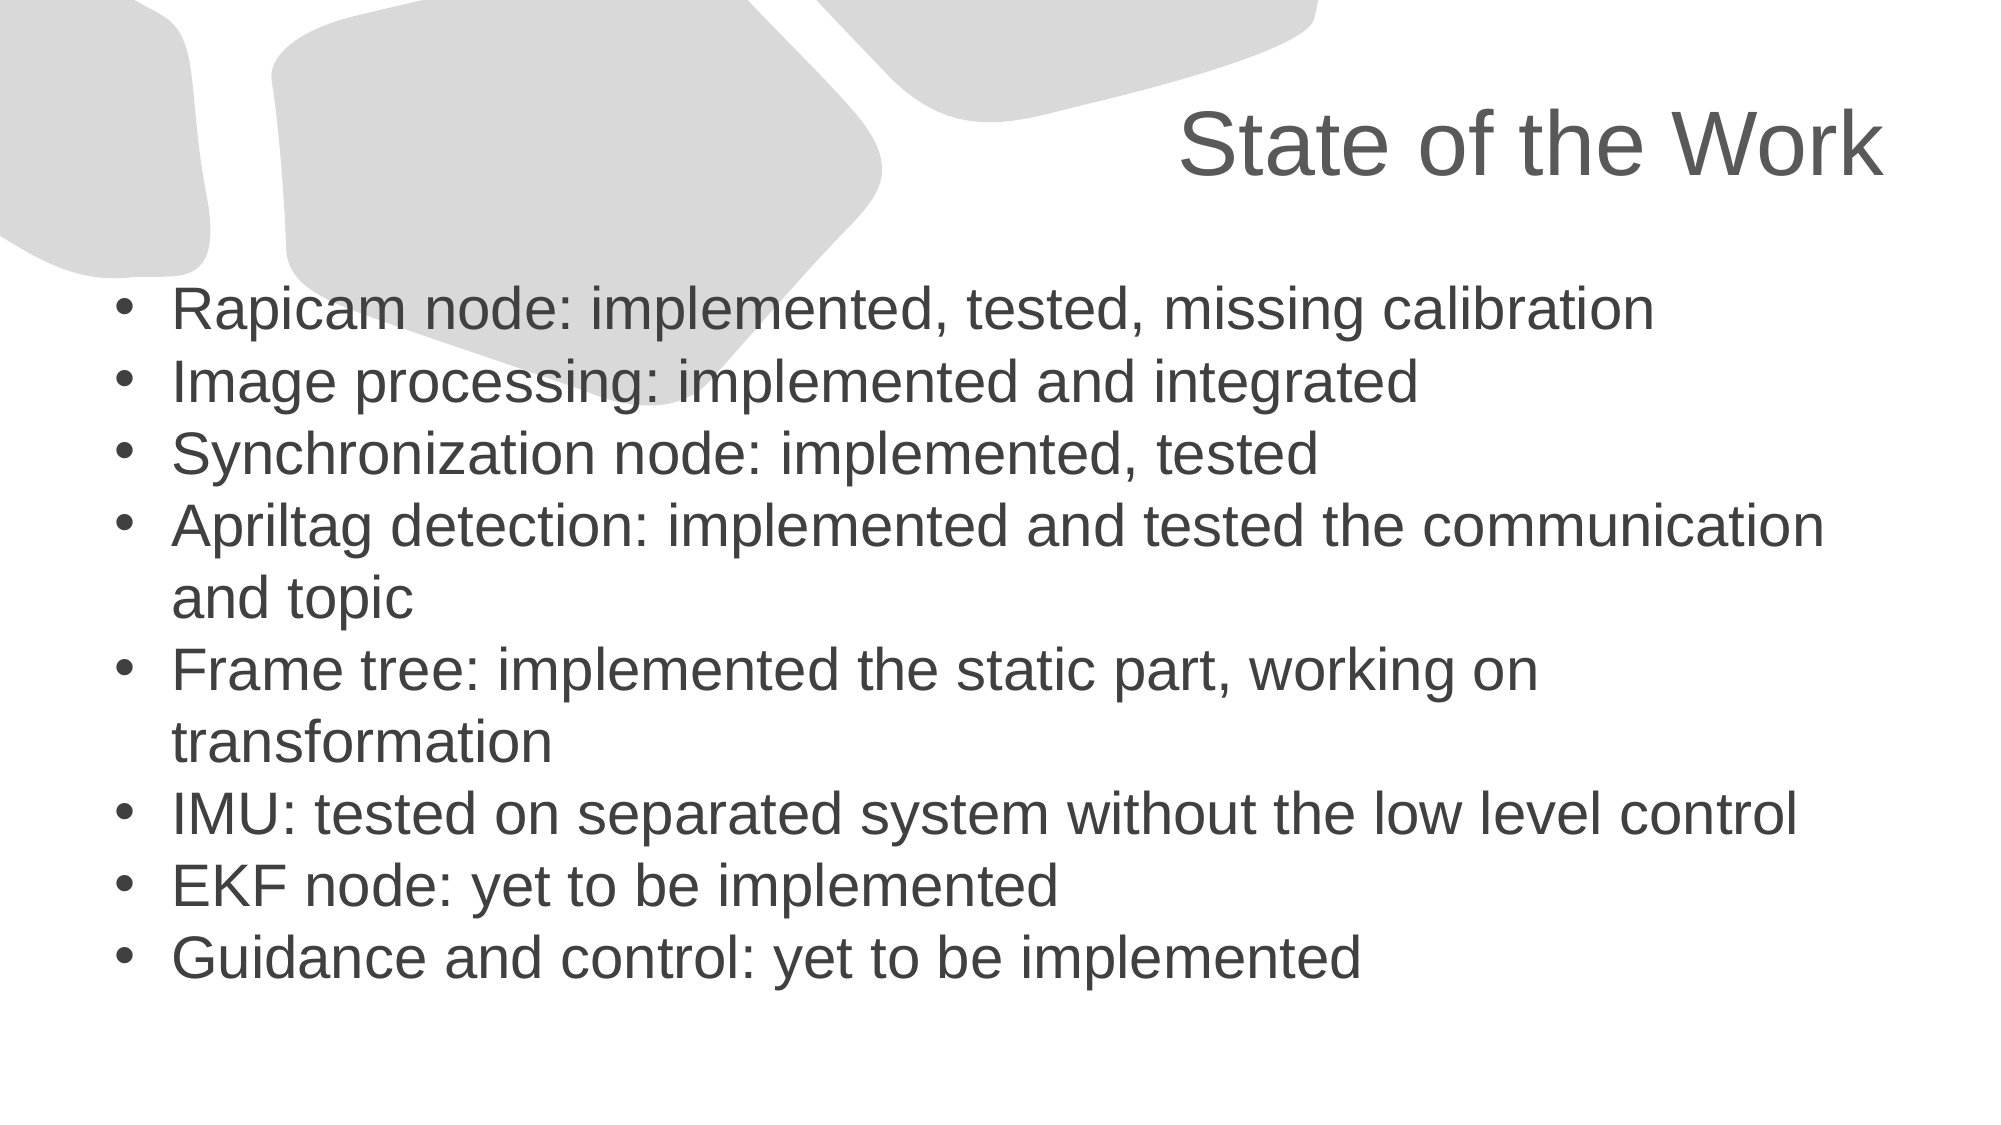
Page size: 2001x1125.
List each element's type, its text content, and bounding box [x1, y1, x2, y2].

title State of the Work [99, 45, 1900, 233]
list Rapicam node: implemented, tested, missing calibration Image processing: implemented and integrated Synchronization node: implemented, tested Apriltag detection: implemented and tested the communication and topic Frame tree: implemented the static part, working on transformation IMU: tested on separated system without the low level control EKF node: yet to be implemented Guidance and control: yet to be implemented [99, 262, 1900, 1005]
